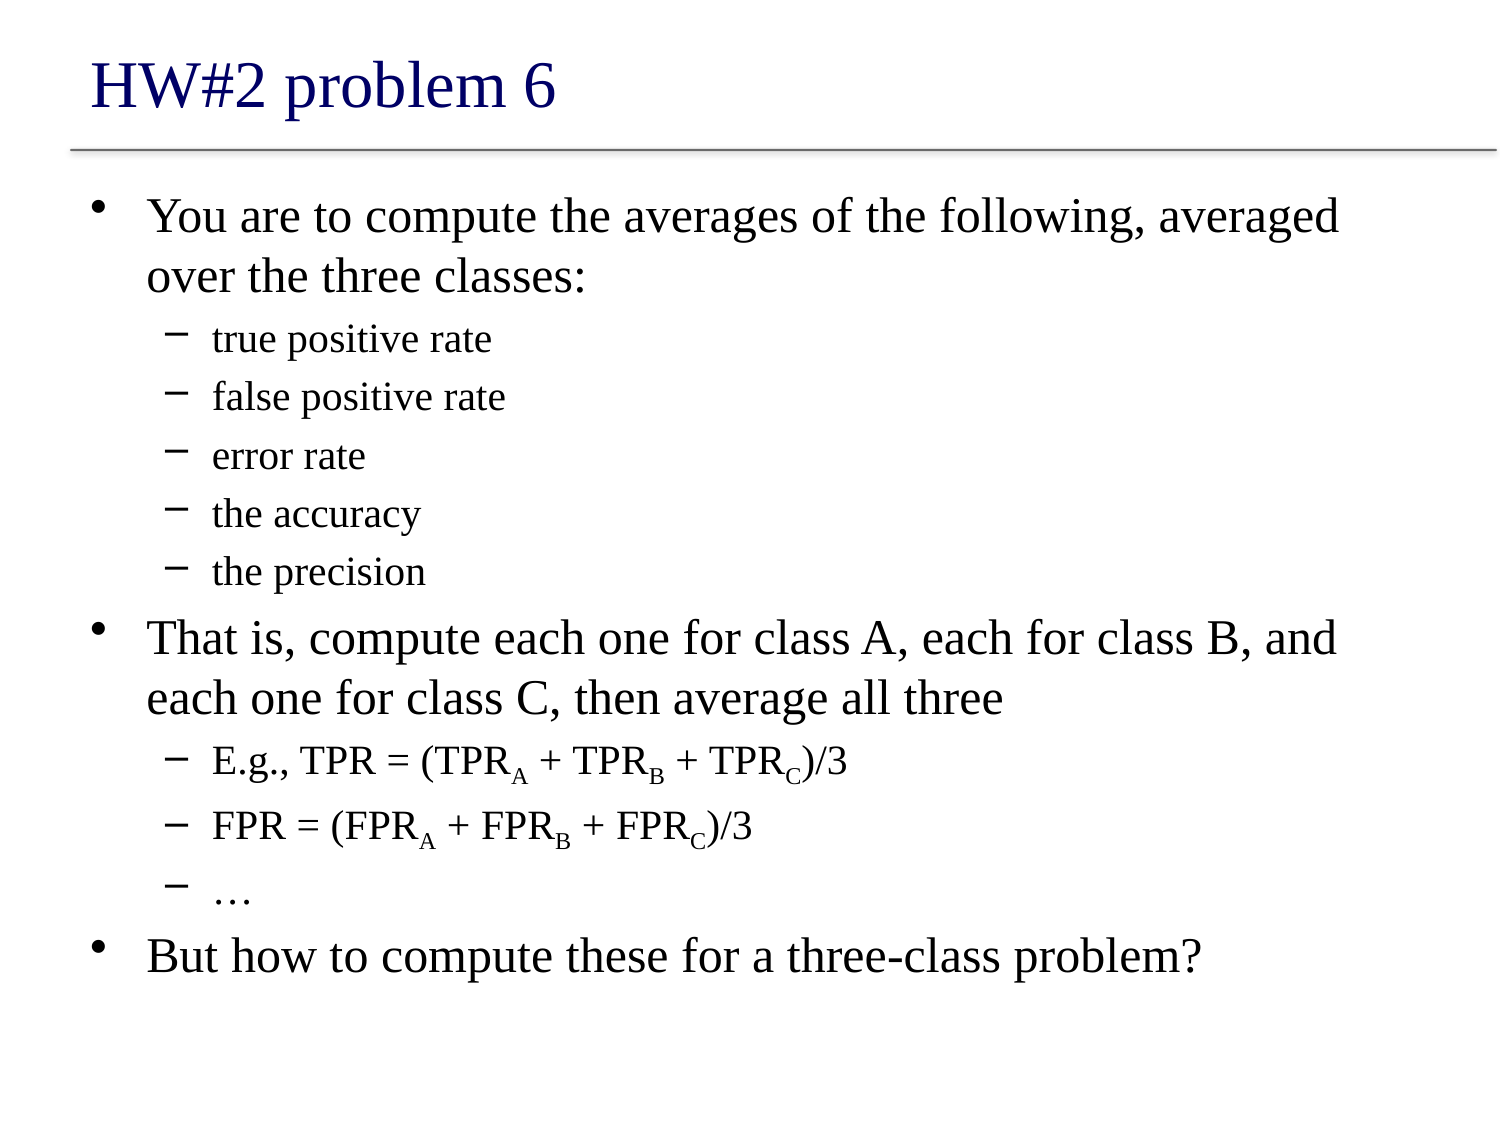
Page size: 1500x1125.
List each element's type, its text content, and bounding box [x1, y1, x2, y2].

title HW#2 problem 6 [74, 12, 1424, 151]
list You are to compute the averages of the following, averaged over the three classes: true positive rate false positive rate error rate the accuracy the precision That is, compute each one for class A, each for class B, and each one for class C, then average all three E.g., TPR = (TPRA + TPRB + TPRC)/3 FPR = (FPRA + FPRB + FPRC)/3 … But how to compute these for a three-class problem? [74, 174, 1426, 1051]
